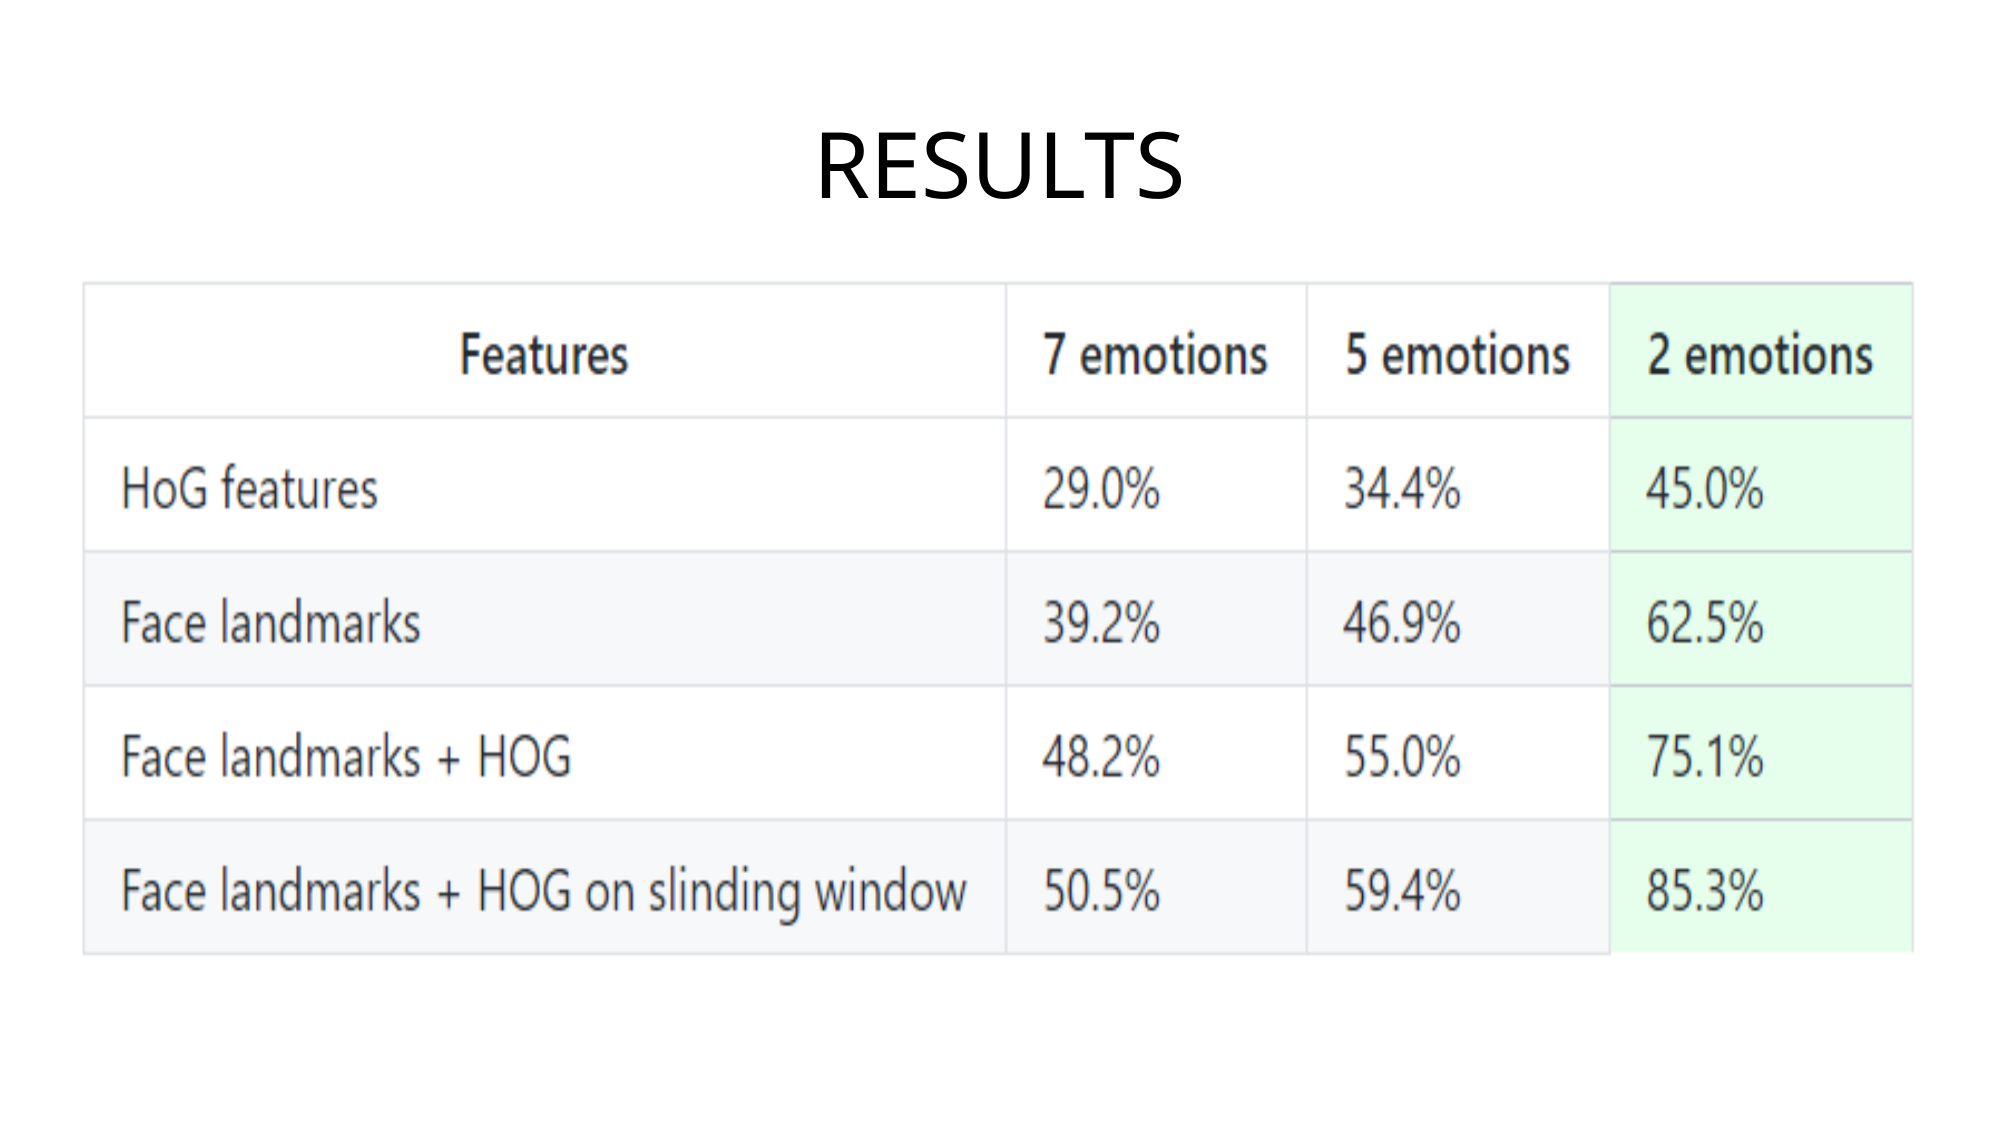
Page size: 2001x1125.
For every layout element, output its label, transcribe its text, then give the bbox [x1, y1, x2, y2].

title RESULTS [137, 59, 1863, 250]
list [61, 250, 1939, 986]
